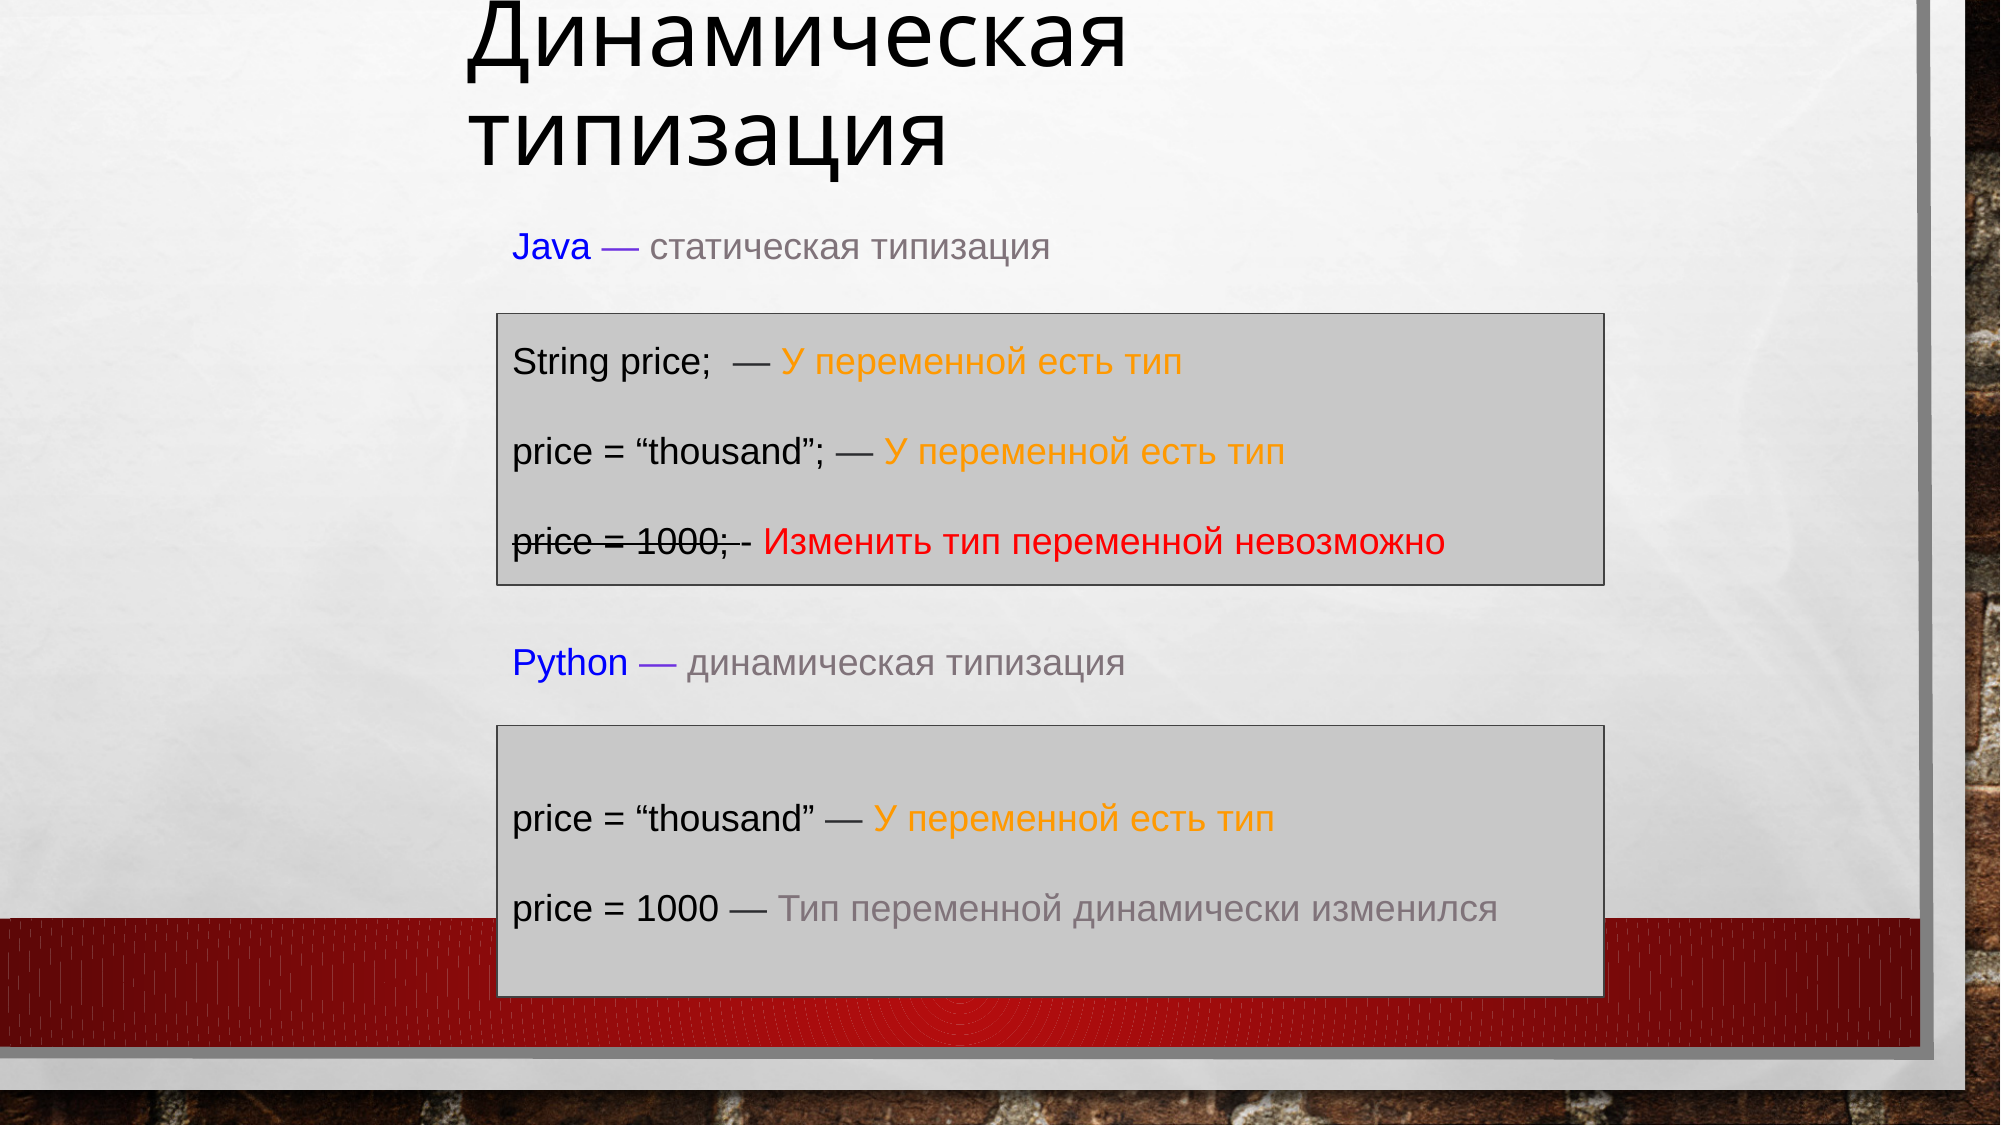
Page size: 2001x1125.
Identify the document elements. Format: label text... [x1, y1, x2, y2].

text_box price = “thousand” — У переменной есть тип price = 1000 — Тип переменной динамически изменился [497, 725, 1605, 998]
title Динамическая типизация [452, 64, 1647, 194]
text_box Python — динамическая типизация [497, 623, 1225, 713]
text_box Java — статическая типизация [497, 206, 1149, 297]
picture [0, 0, 2000, 1125]
text_box String price; — У переменной есть тип price = “thousand”; — У переменной есть тип price = 1000; - Изменить тип переменной невозможно [497, 313, 1605, 586]
